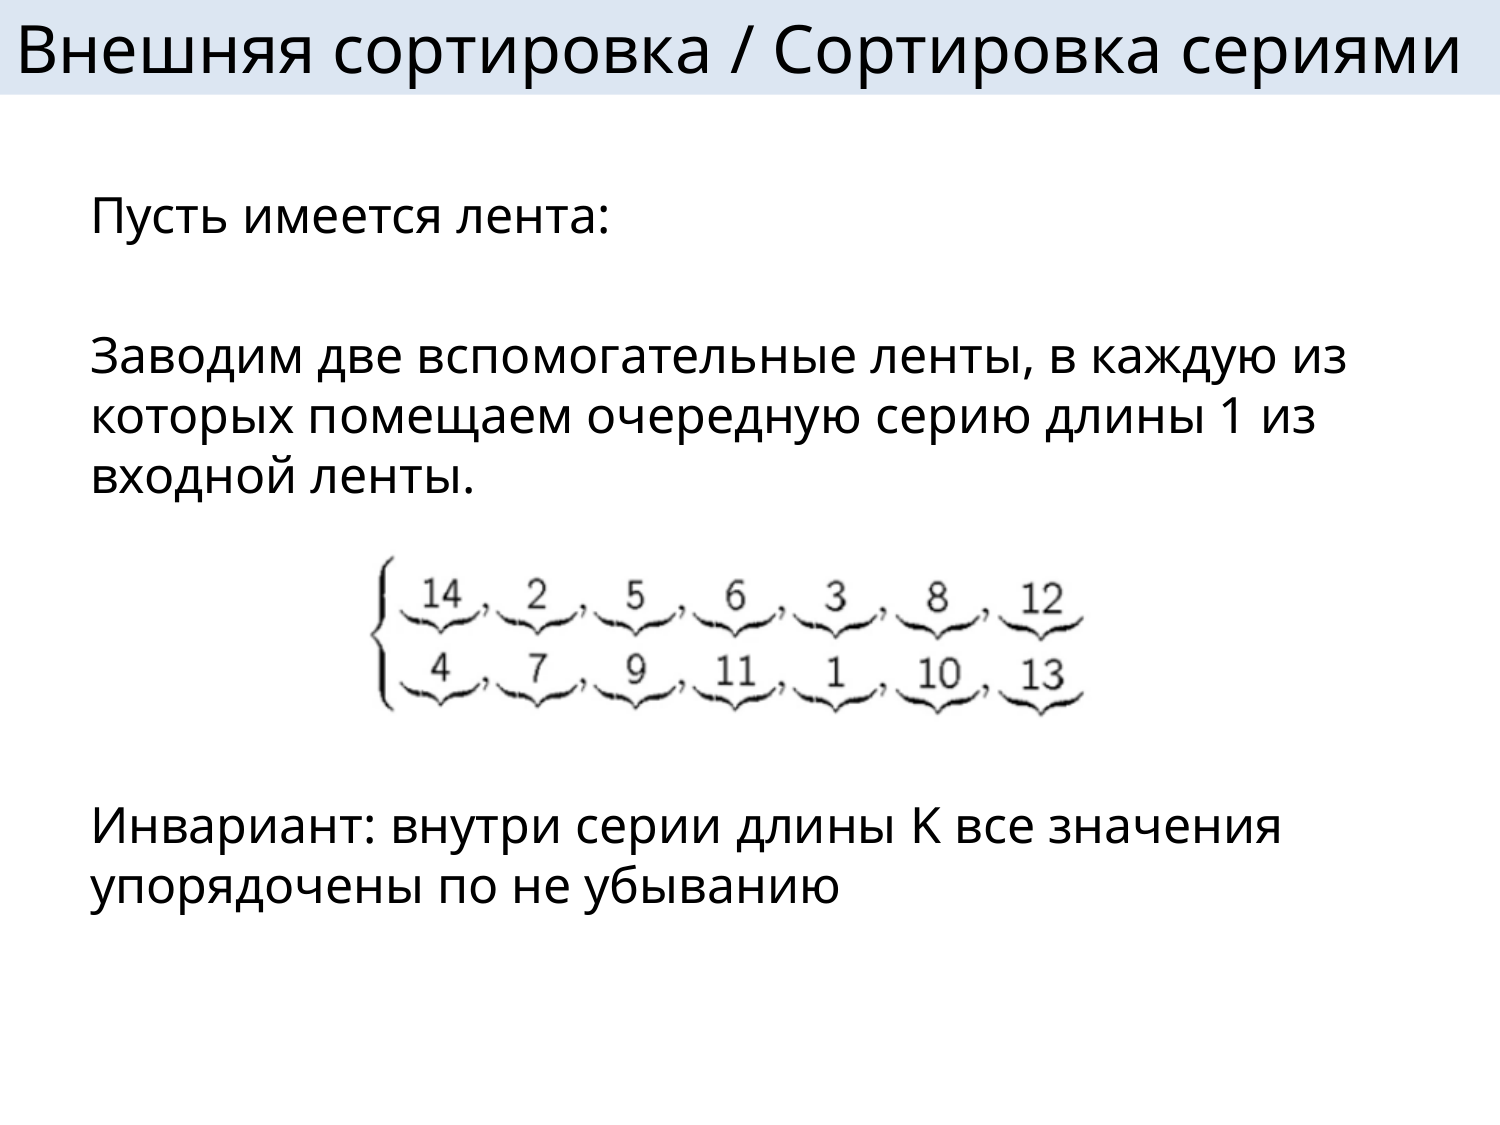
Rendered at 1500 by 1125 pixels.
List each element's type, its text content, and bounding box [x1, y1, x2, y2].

title Внешняя сортировка / Сортировка сериями [0, 0, 1500, 95]
picture [339, 541, 1134, 727]
